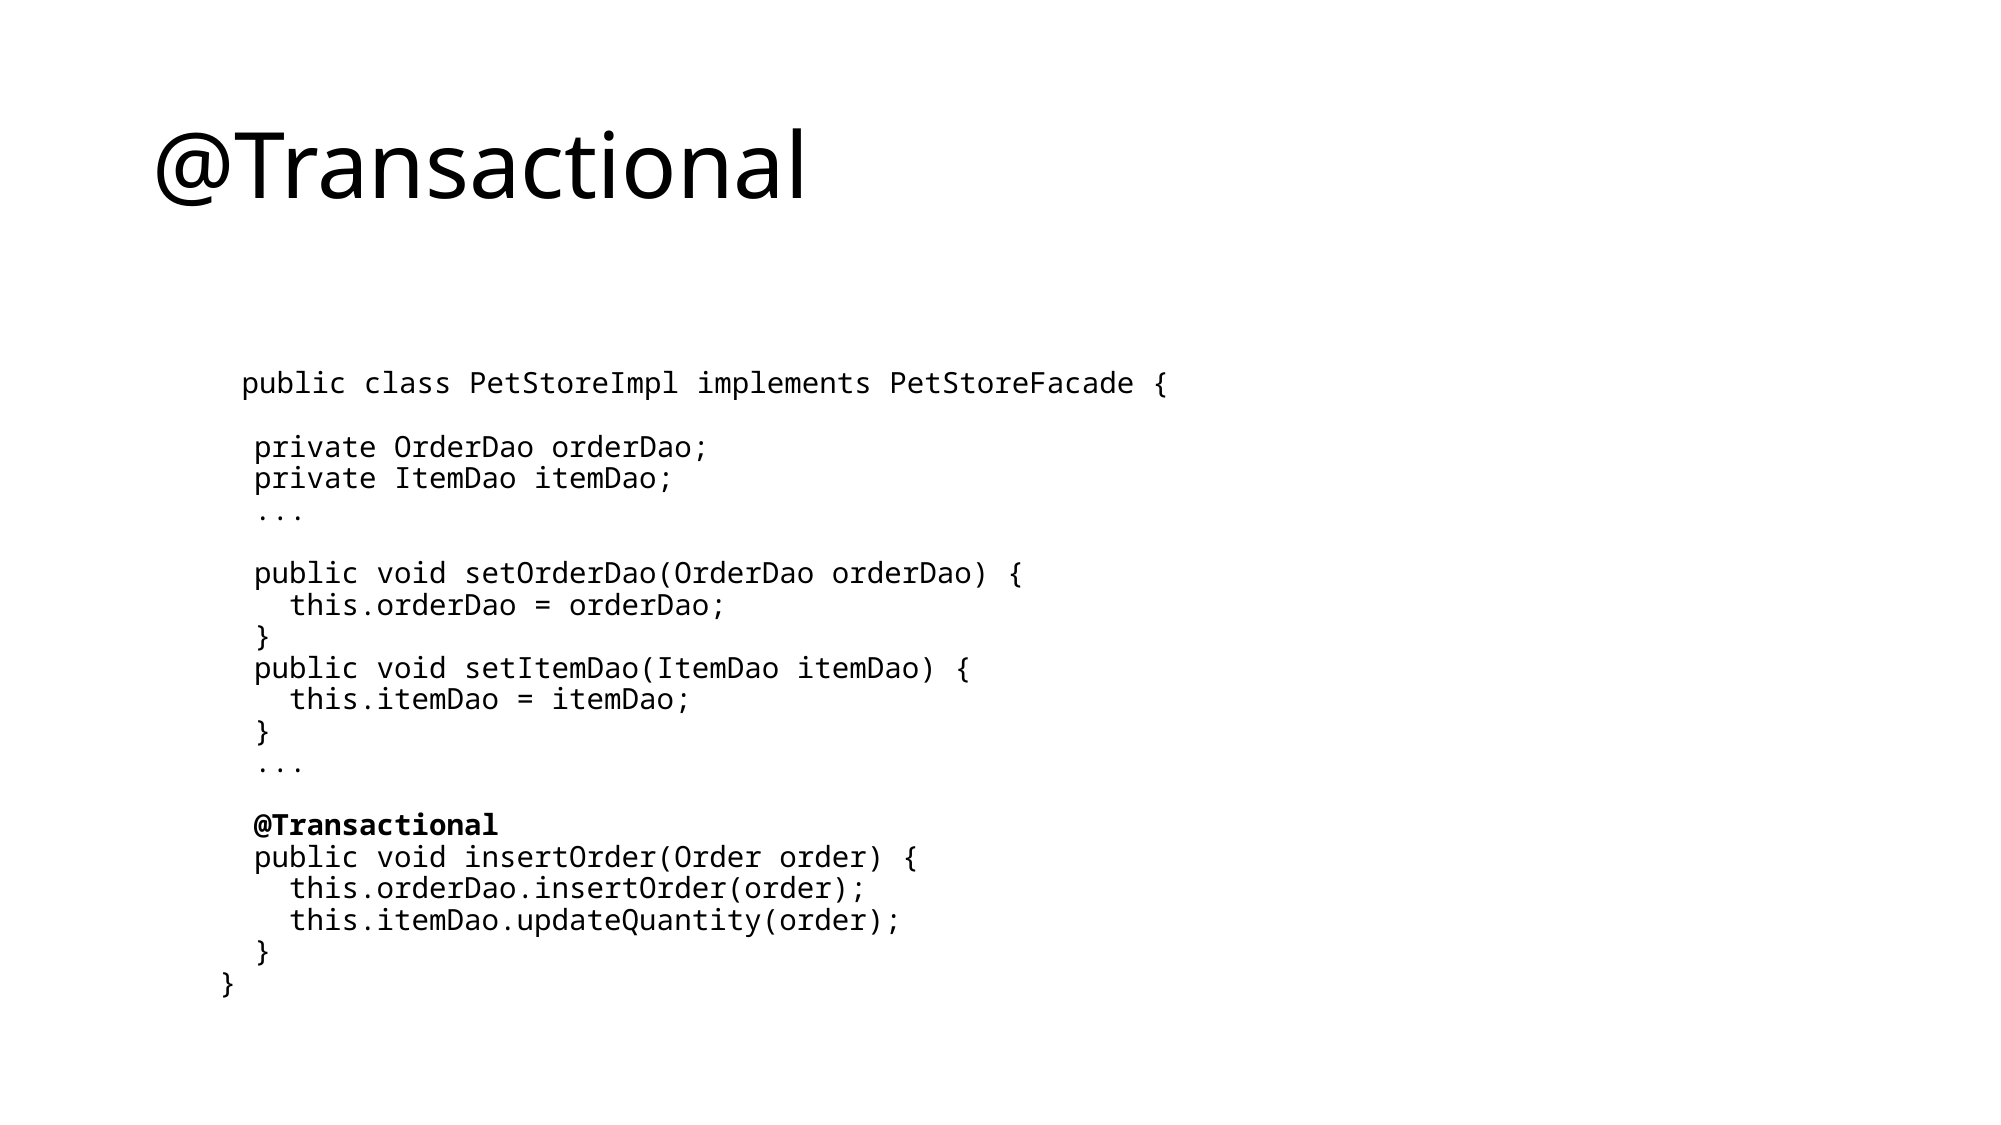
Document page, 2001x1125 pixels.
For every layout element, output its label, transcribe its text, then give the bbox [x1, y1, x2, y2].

text_box public class PetStoreImpl implements PetStoreFacade { private OrderDao orderDao; private ItemDao itemDao; ... public void setOrderDao(OrderDao orderDao) { this.orderDao = orderDao; } public void setItemDao(ItemDao itemDao) { this.itemDao = itemDao; } ... @Transactional public void insertOrder(Order order) { this.orderDao.insertOrder(order); this.itemDao.updateQuantity(order); } } [166, 357, 1490, 1125]
title @Transactional [137, 59, 1863, 278]
